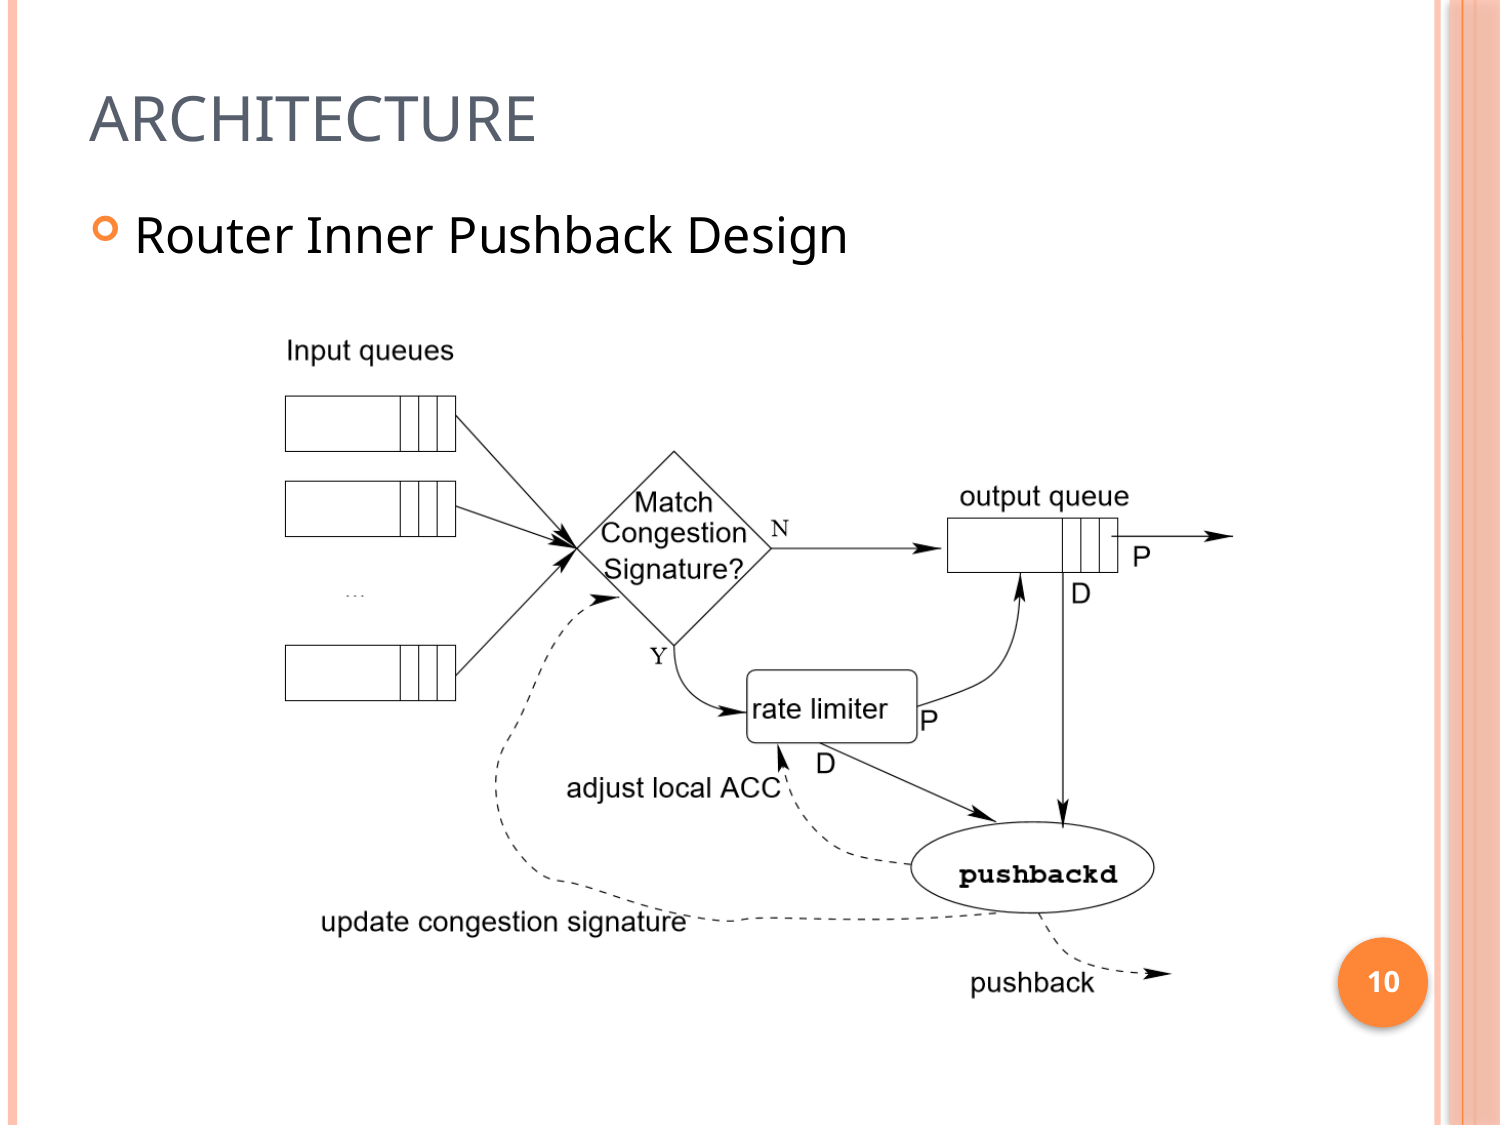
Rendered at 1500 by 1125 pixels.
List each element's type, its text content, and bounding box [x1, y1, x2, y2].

picture [158, 289, 1282, 1029]
list Router Inner Pushback Design [75, 196, 1300, 1062]
title Architecture [75, 45, 1300, 161]
slide_number 10 [1333, 940, 1434, 1027]
